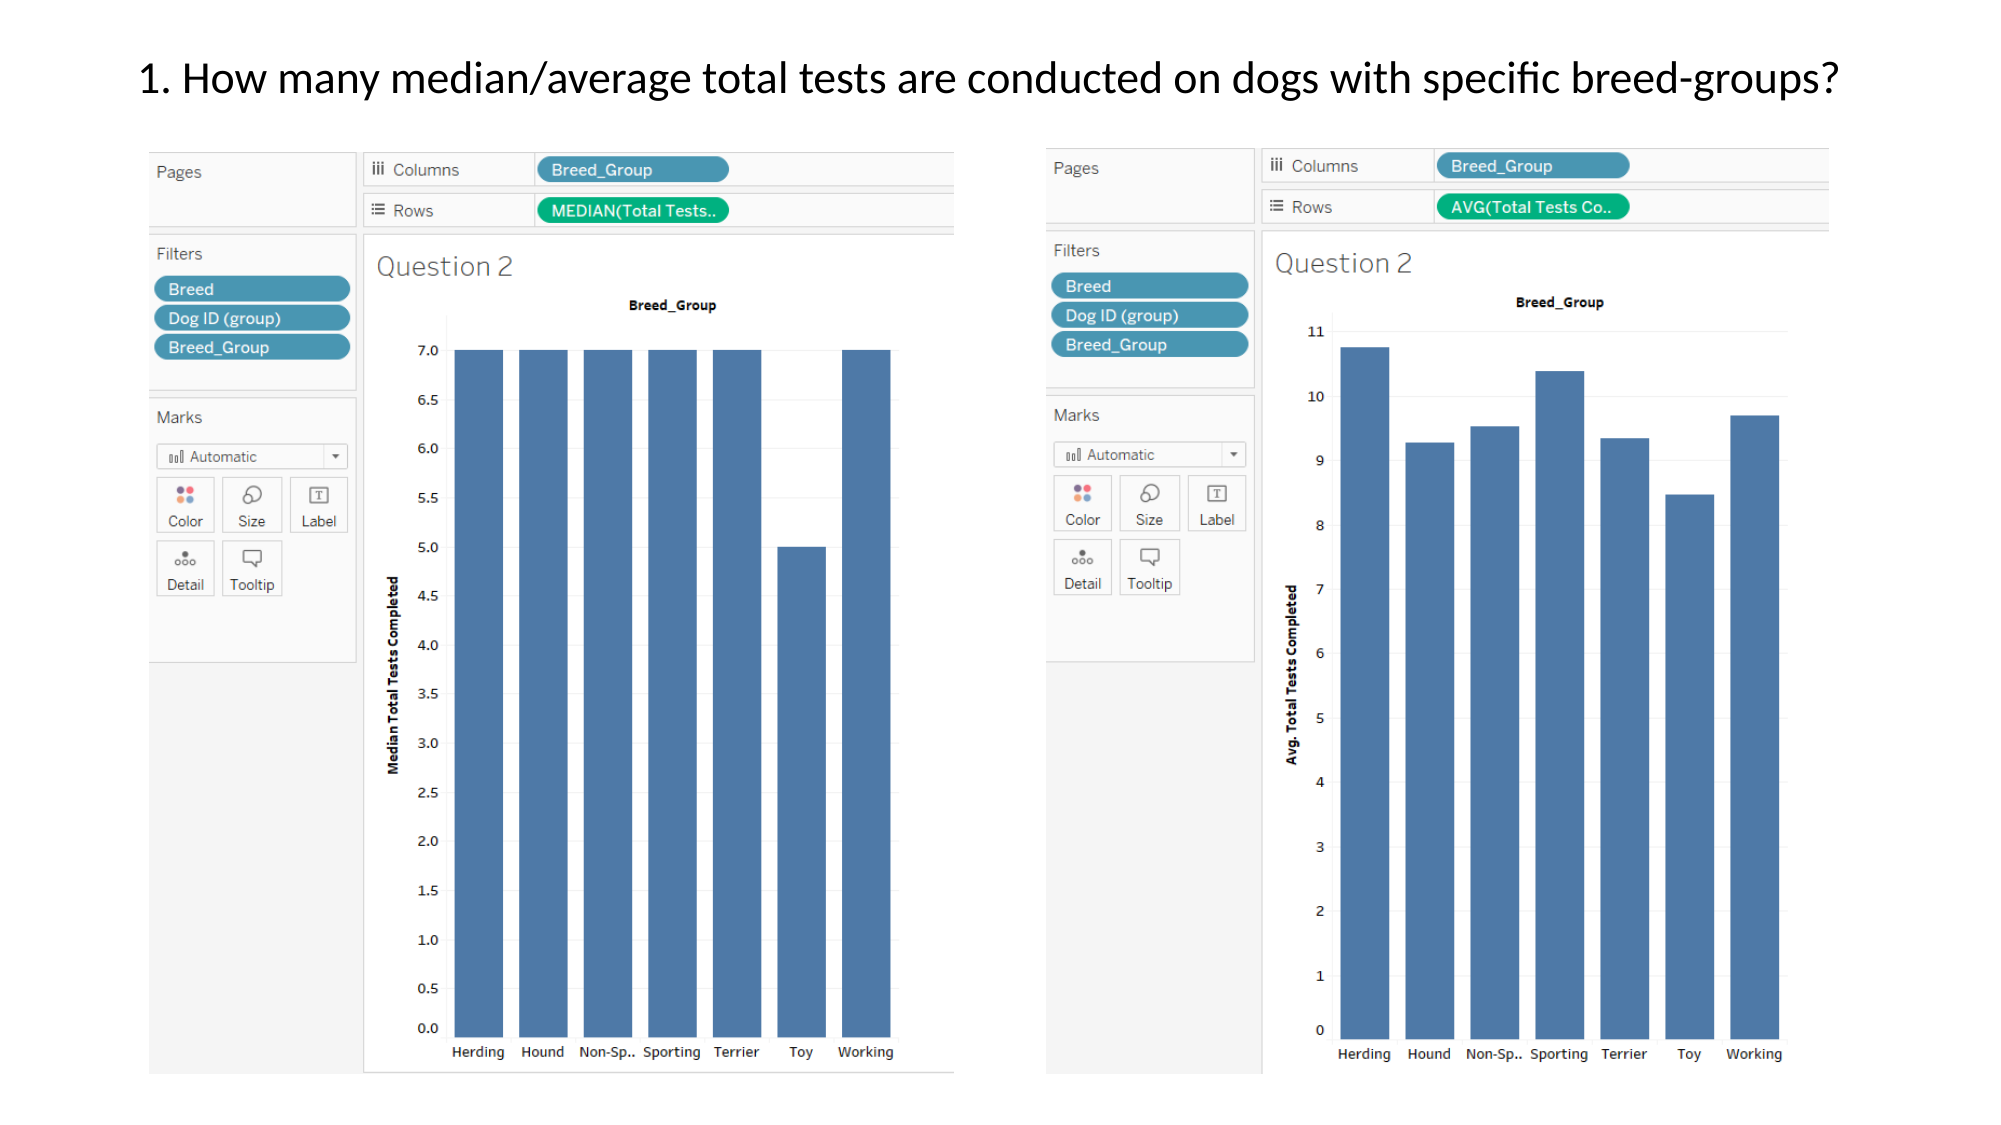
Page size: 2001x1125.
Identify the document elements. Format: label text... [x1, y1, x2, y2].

picture [149, 152, 954, 1074]
picture [1046, 148, 1829, 1074]
text_box 1. How many median/average total tests are conducted on dogs with specific breed-groups? [30, 46, 1970, 114]
